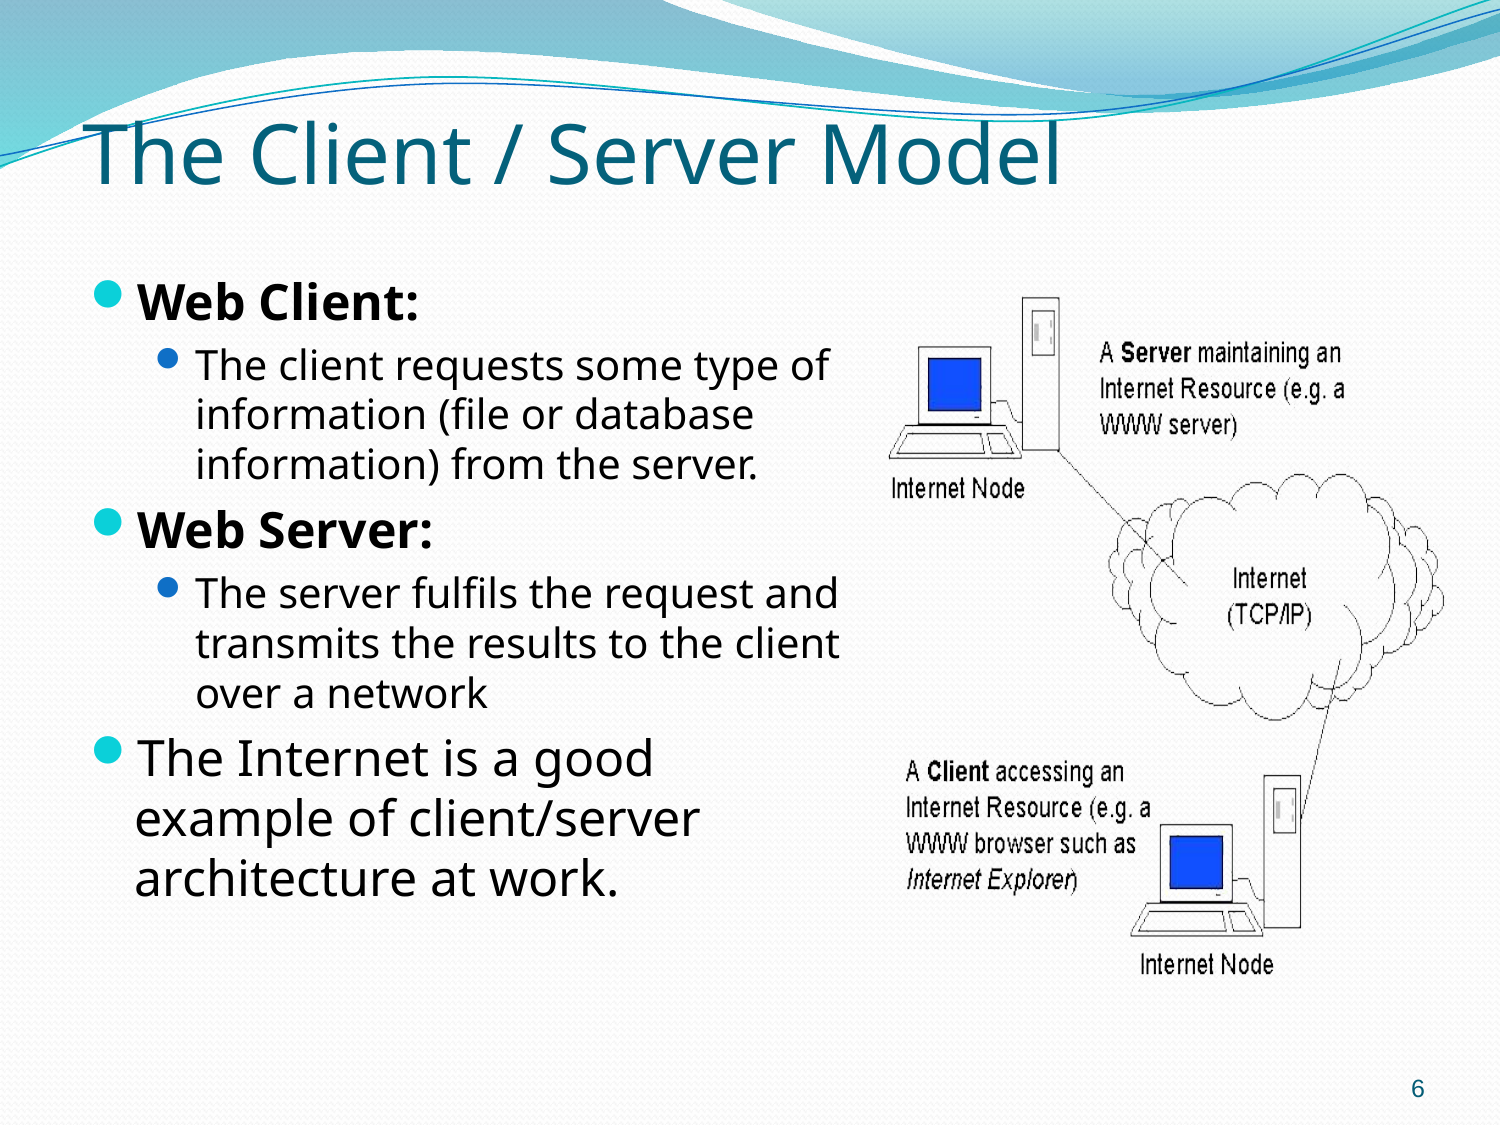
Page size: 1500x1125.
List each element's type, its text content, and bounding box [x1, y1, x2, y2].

slide_number 6 [1299, 1042, 1425, 1103]
picture [866, 280, 1477, 997]
title The Client / Server Model [81, 81, 1433, 201]
list Web Client: The client requests some type of information (file or database information) from the server. Web Server: The server fulfils the request and transmits the results to the client over a network The Internet is a good example of client/server architecture at work. [74, 262, 856, 1055]
